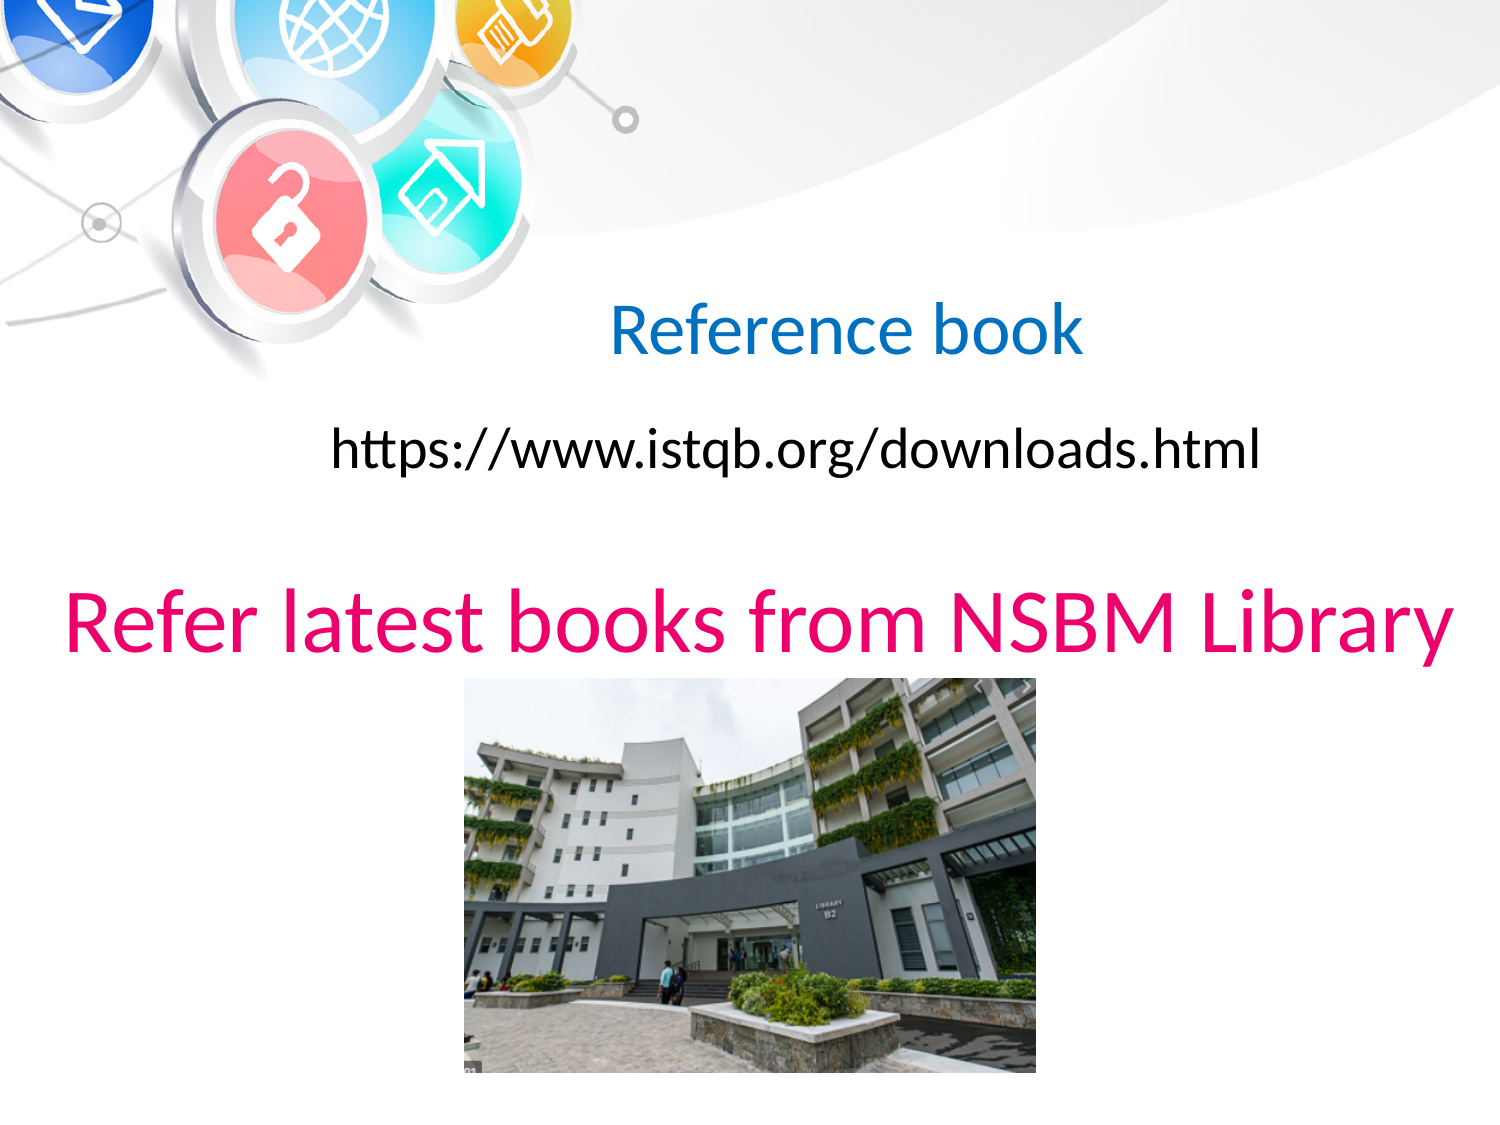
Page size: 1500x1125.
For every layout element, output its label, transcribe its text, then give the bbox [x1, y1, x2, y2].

list https://www.istqb.org/downloads.html [248, 403, 1403, 553]
text_box Refer latest books from NSBM Library [48, 553, 1500, 678]
picture [0, 0, 1500, 1125]
title Reference book [501, 249, 1100, 400]
